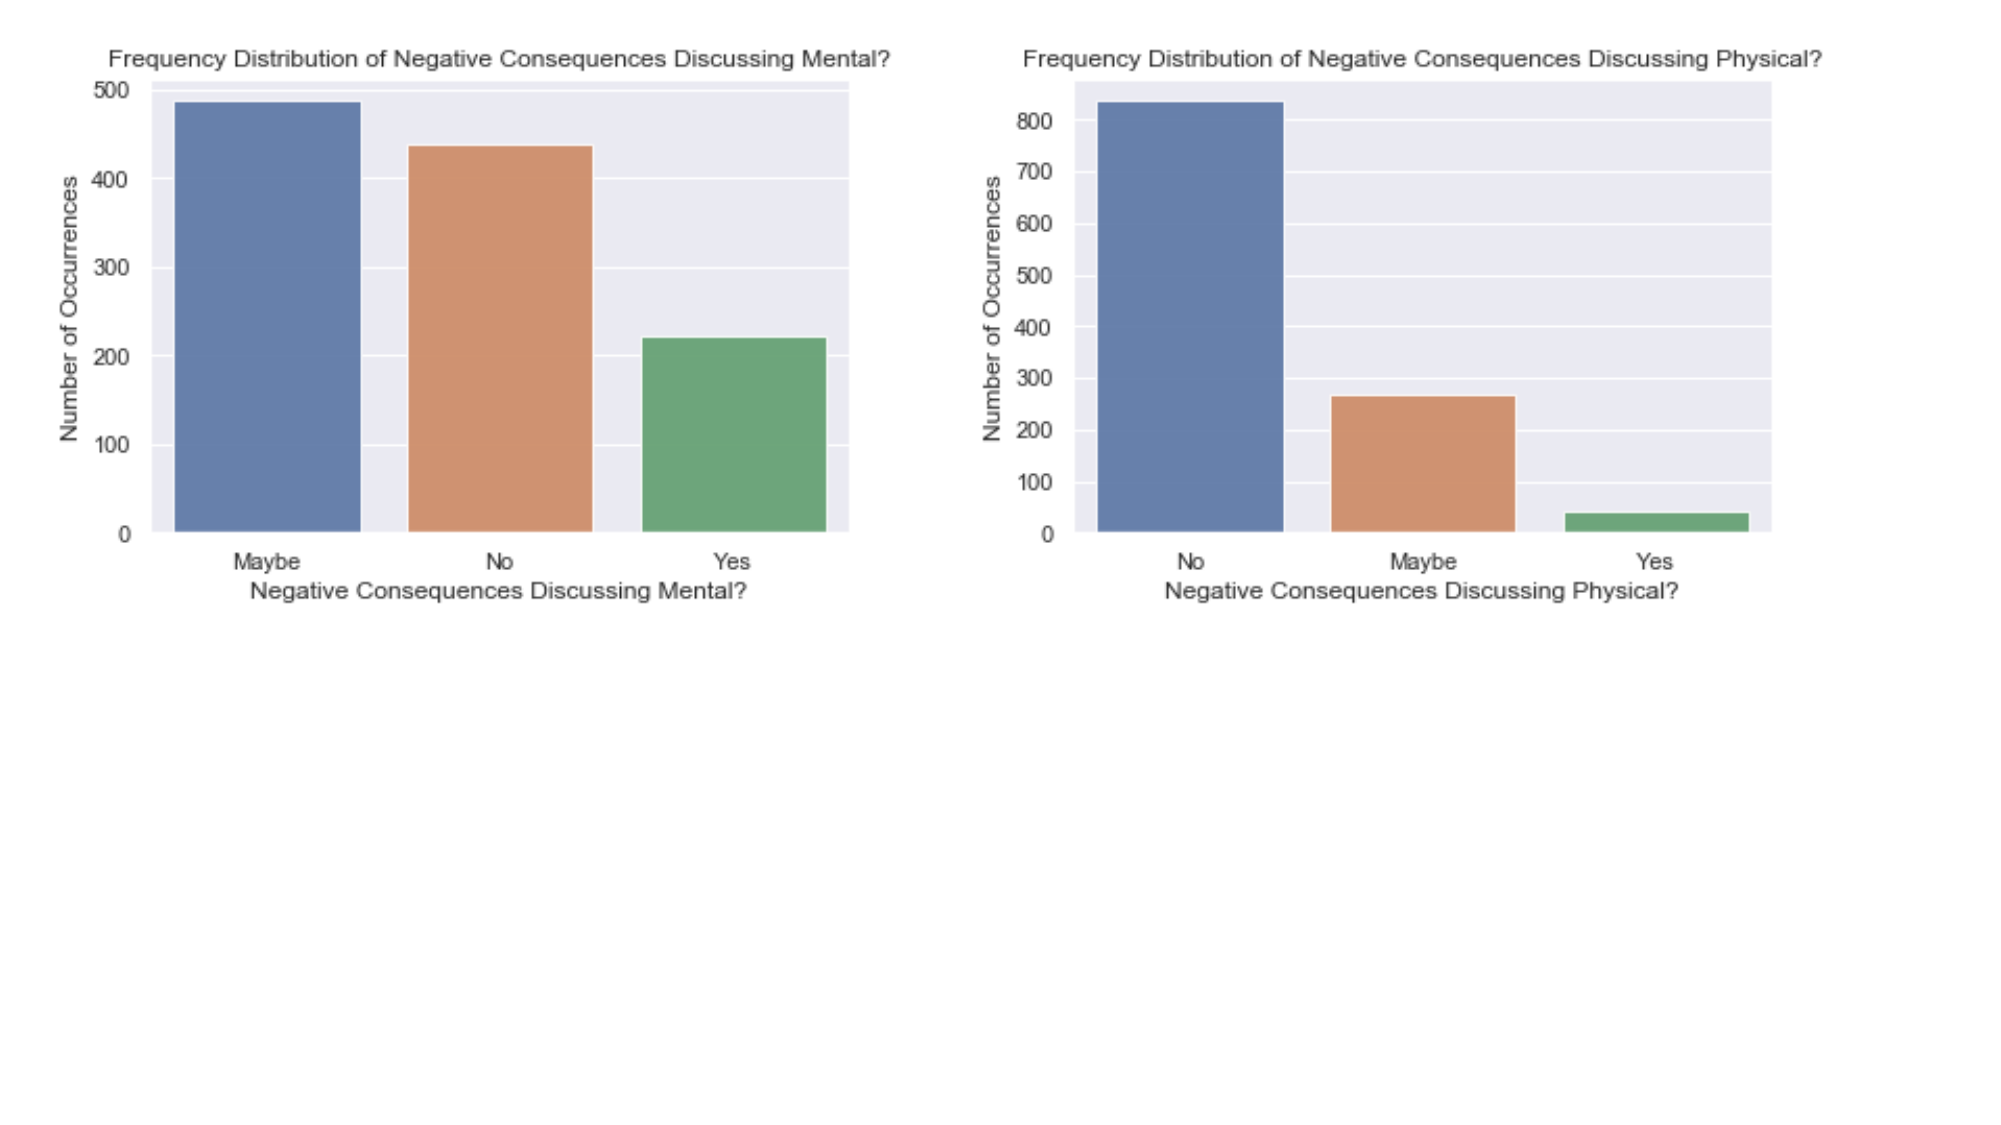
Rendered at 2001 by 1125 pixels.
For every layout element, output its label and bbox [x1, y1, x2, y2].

picture [971, 36, 1837, 618]
picture [48, 36, 906, 618]
